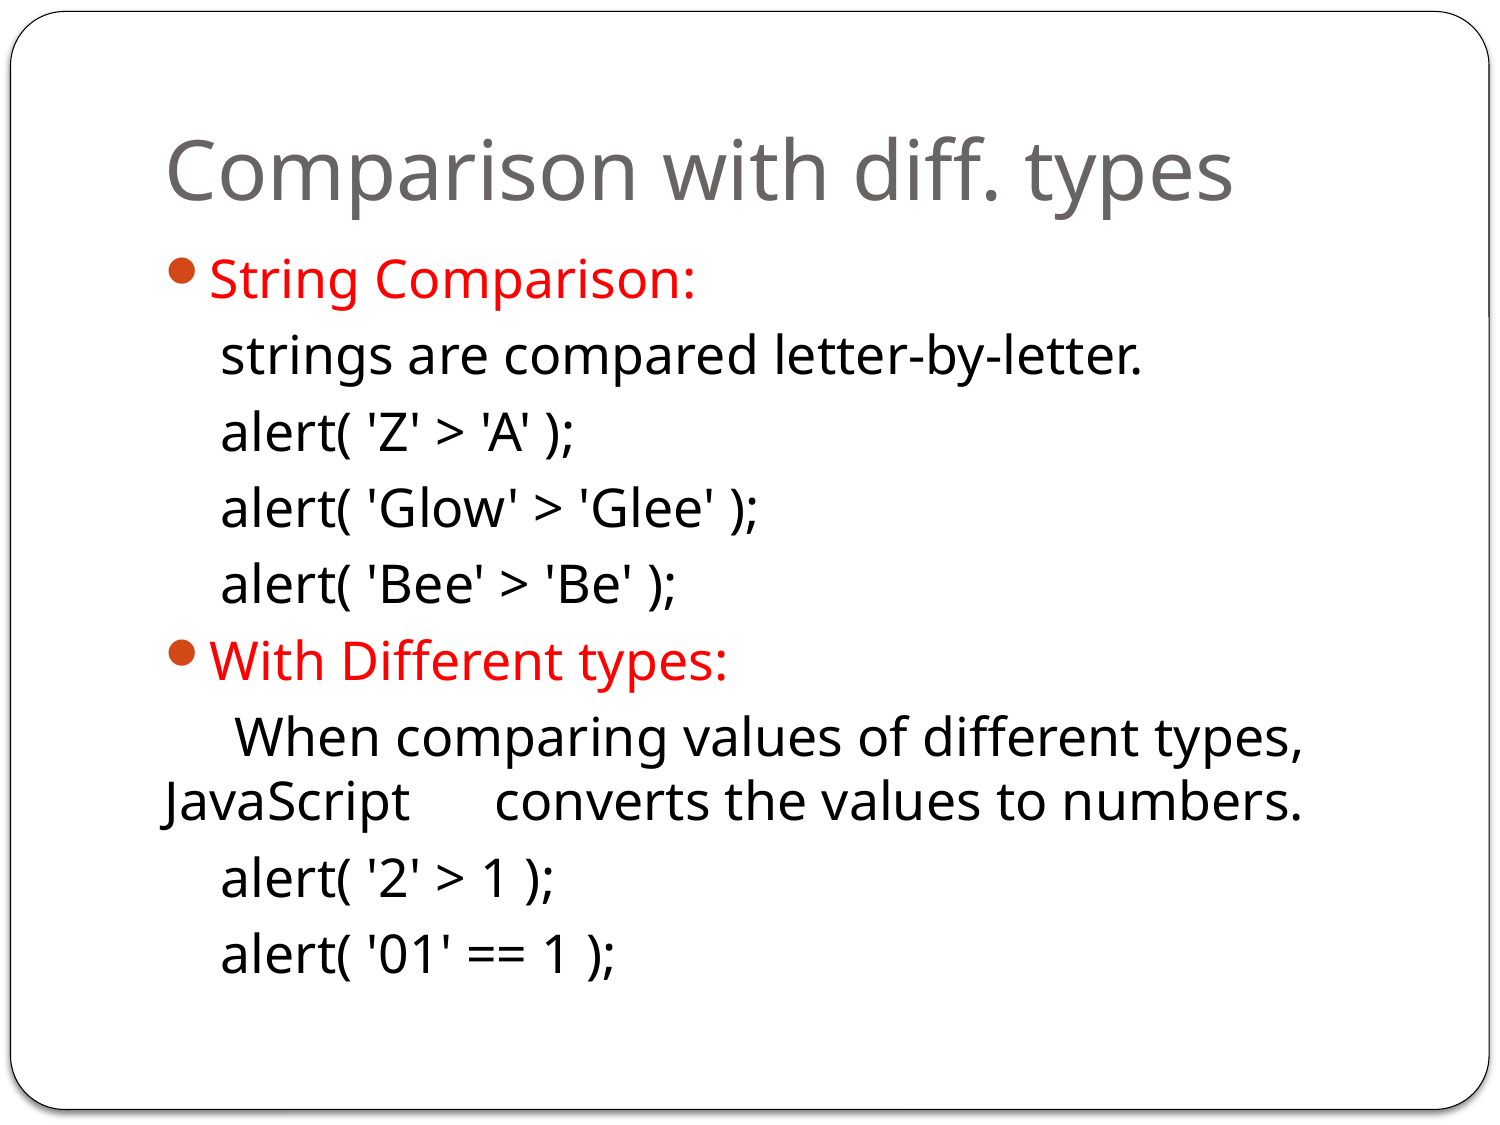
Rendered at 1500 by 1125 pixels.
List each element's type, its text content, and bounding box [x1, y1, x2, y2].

title Comparison with diff. types [150, 45, 1425, 233]
list String Comparison: strings are compared letter-by-letter. alert( 'Z' > 'A' ); // true alert( 'Glow' > 'Glee' ); // true alert( 'Bee' > 'Be' ); // true With Different types: When comparing values of different types, JavaScript converts the values to numbers. alert( '2' > 1 ); // true, alert( '01' == 1 ); // true, [150, 237, 1425, 1000]
